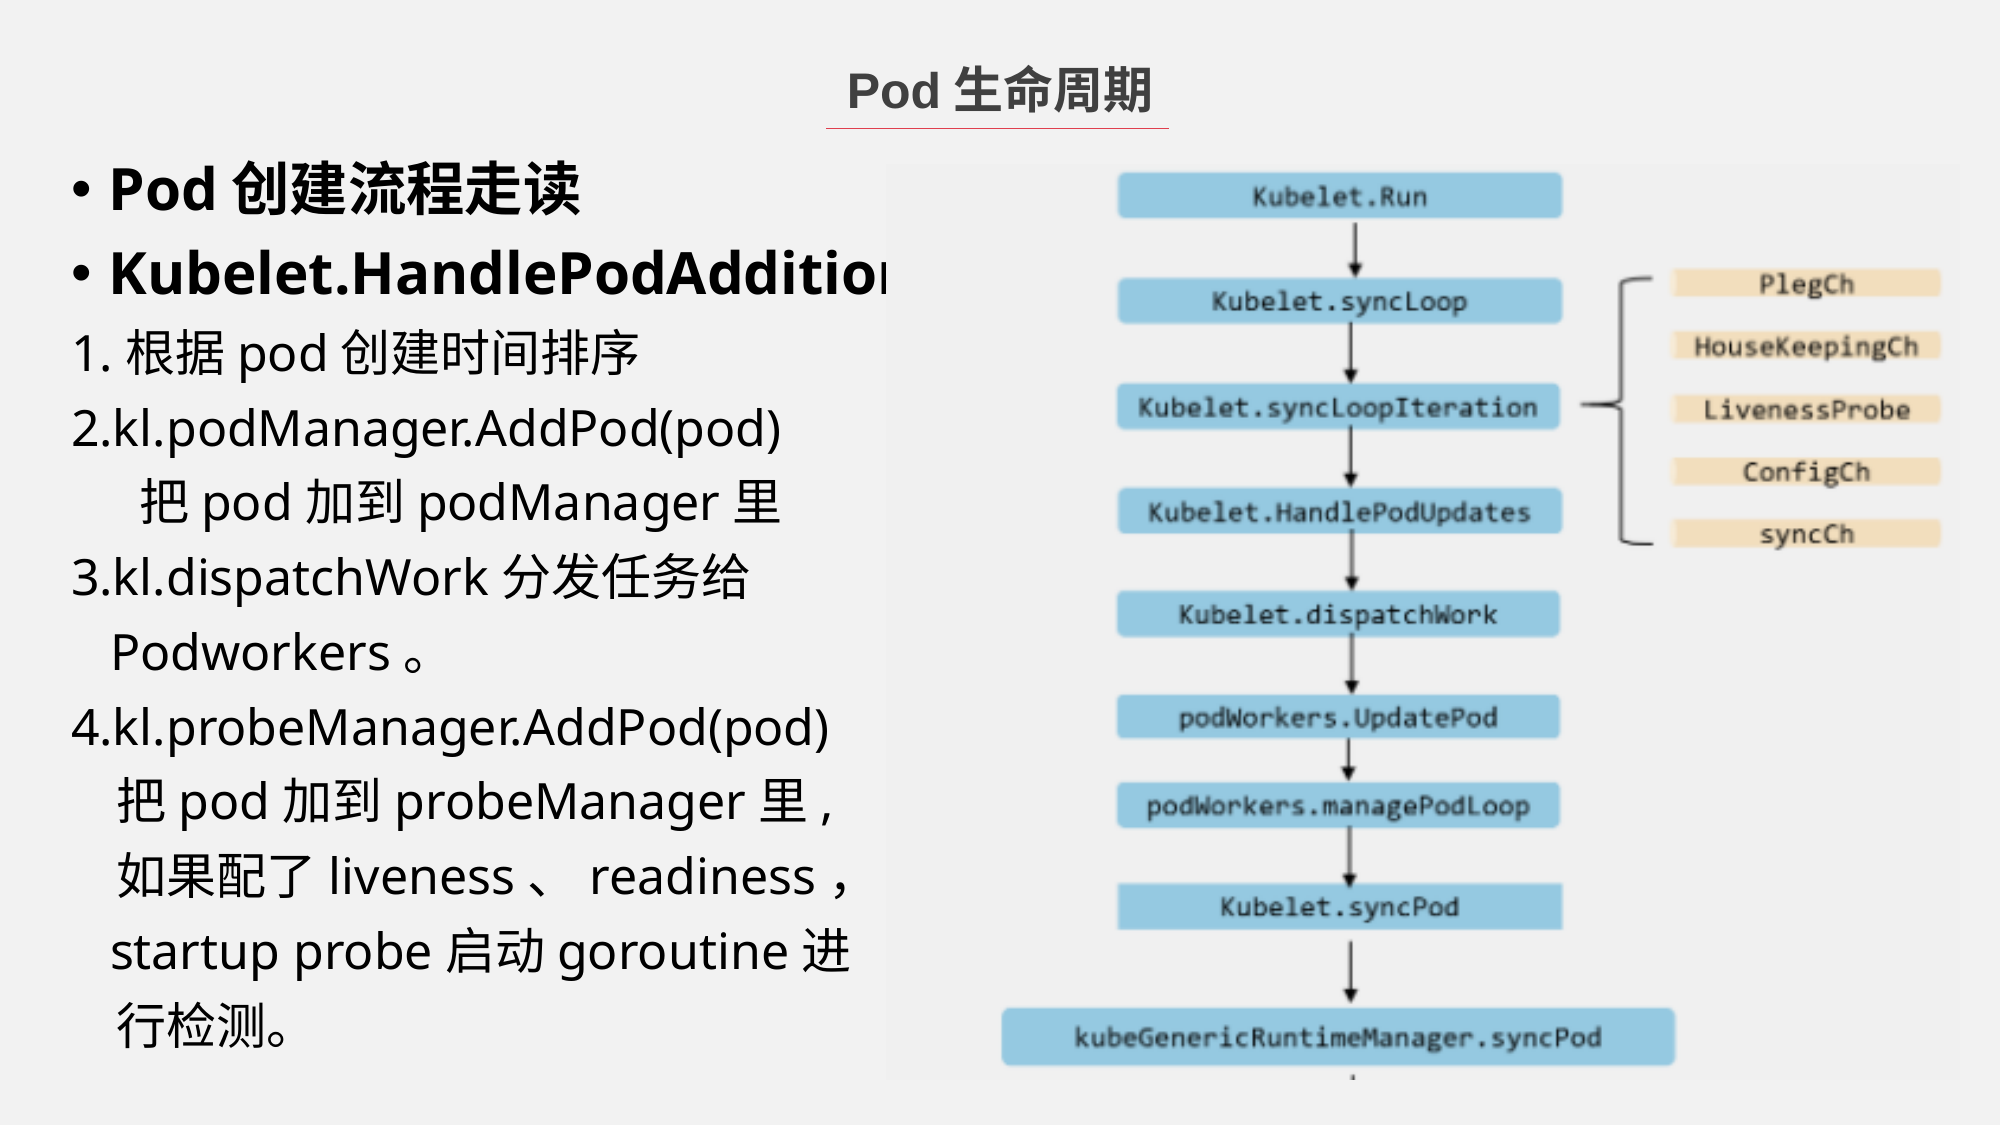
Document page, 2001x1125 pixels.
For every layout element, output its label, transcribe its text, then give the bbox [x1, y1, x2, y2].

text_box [678, 50, 1322, 129]
picture [886, 164, 1960, 1080]
text_box Pod创建流程走读 Kubelet.HandlePodAdditions 1.根据pod创建时间排序 2.kl.podManager.AddPod(pod) 把pod加到podManager里 3.kl.dispatchWork分发任务给 Podworkers。 4.kl.probeManager.AddPod(pod) 把pod加到probeManager里, 如果配了liveness、readiness， startup probe启动goroutine进 行检测。 [56, 153, 1876, 1054]
